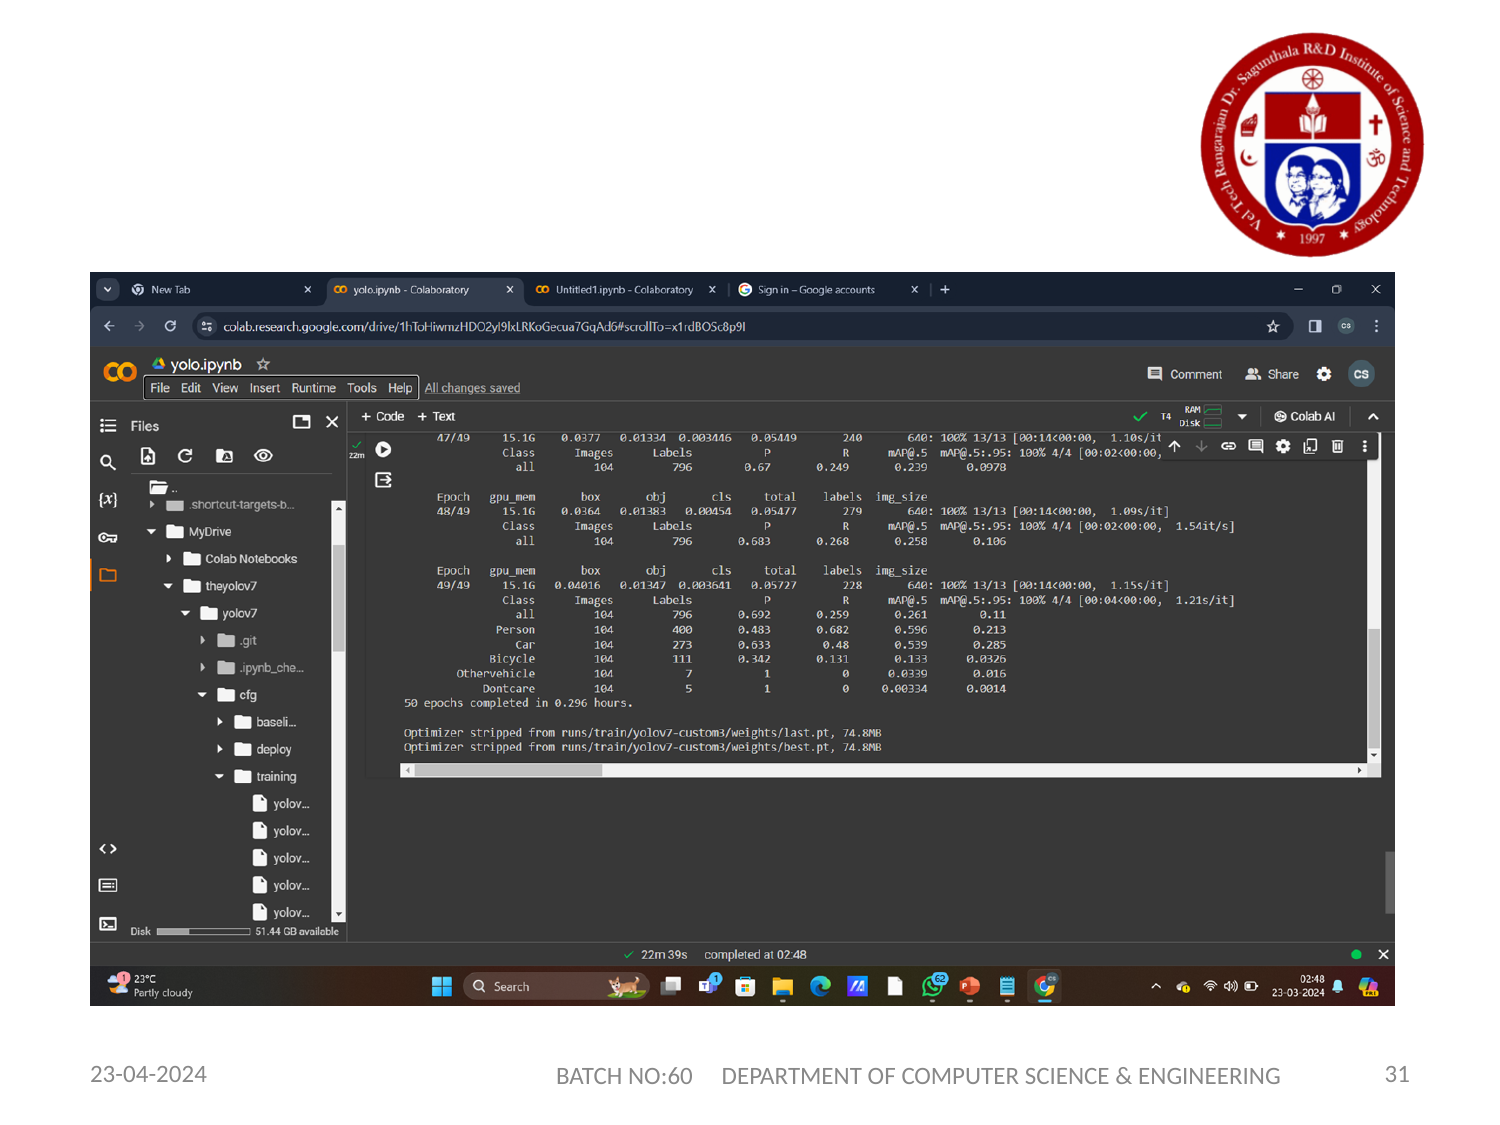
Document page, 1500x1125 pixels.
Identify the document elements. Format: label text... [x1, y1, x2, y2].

picture [90, 272, 1395, 1006]
picture [1200, 32, 1425, 258]
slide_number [75, 1042, 425, 1103]
footer BATCH NO:60 DEPARTMENT OF COMPUTER SCIENCE & ENGINEERING [512, 1044, 1326, 1105]
slide_number 31 [1074, 1042, 1425, 1103]
